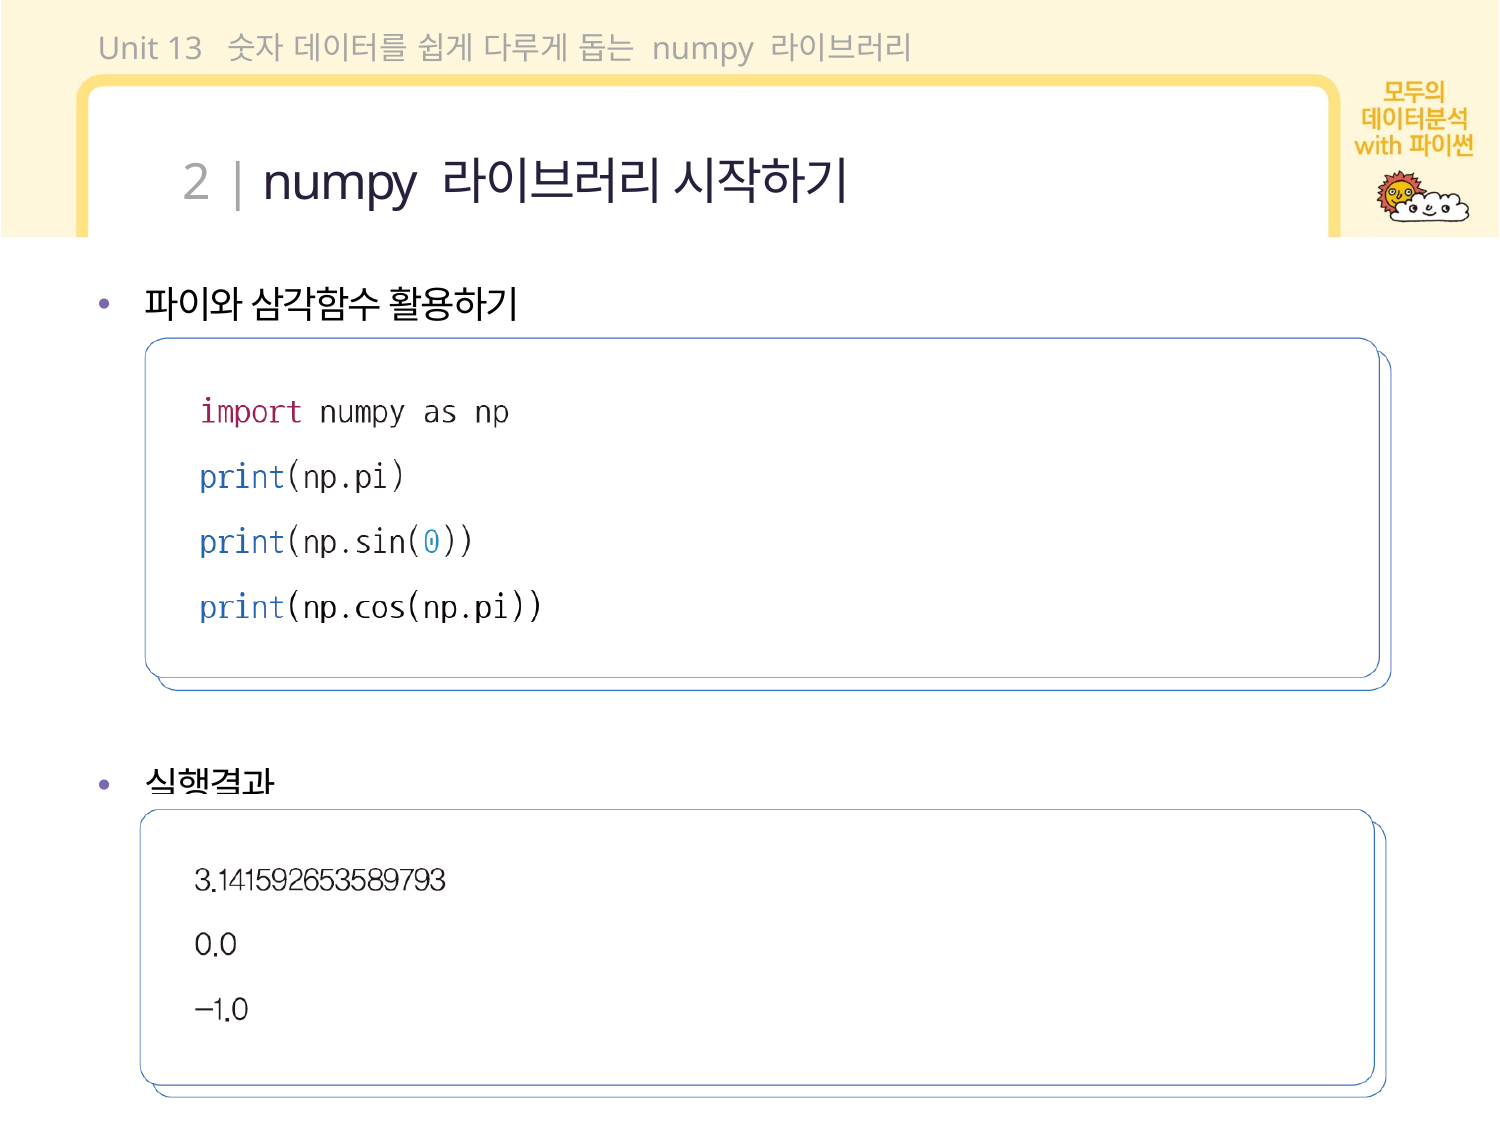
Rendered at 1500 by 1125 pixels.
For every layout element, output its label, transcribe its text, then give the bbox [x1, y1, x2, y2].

text_box 2 | numpy 라이브러리 시작하기 [168, 102, 1500, 217]
text_box 파이와 삼각함수 활용하기 실행결과 [82, 251, 1402, 1054]
picture [1, 0, 1499, 1125]
text_box Unit 13 숫자 데이터를 쉽게 다루게 돕는 numpy 라이브러리 [82, 0, 1133, 74]
